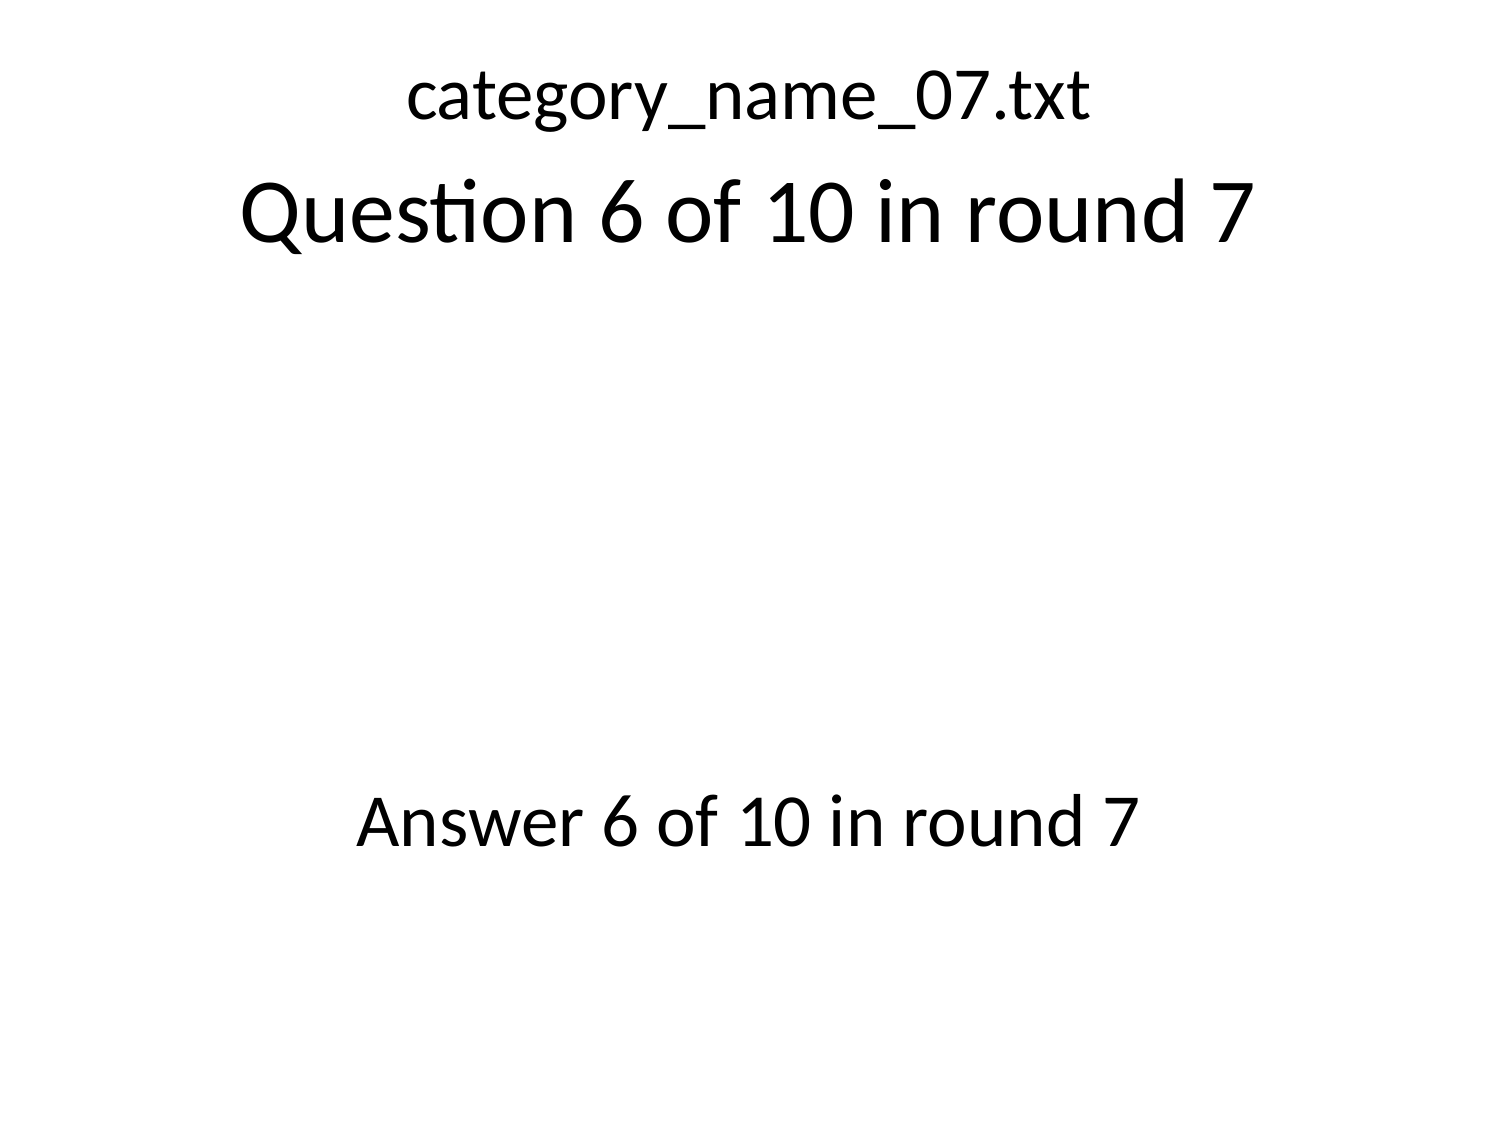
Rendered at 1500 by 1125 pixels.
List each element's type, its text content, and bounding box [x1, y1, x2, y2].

text_box Question 6 of 10 in round 7 [35, 143, 1463, 764]
text_box Answer 6 of 10 in round 7 [35, 764, 1463, 921]
text_box category_name_07.txt [35, 37, 1463, 143]
